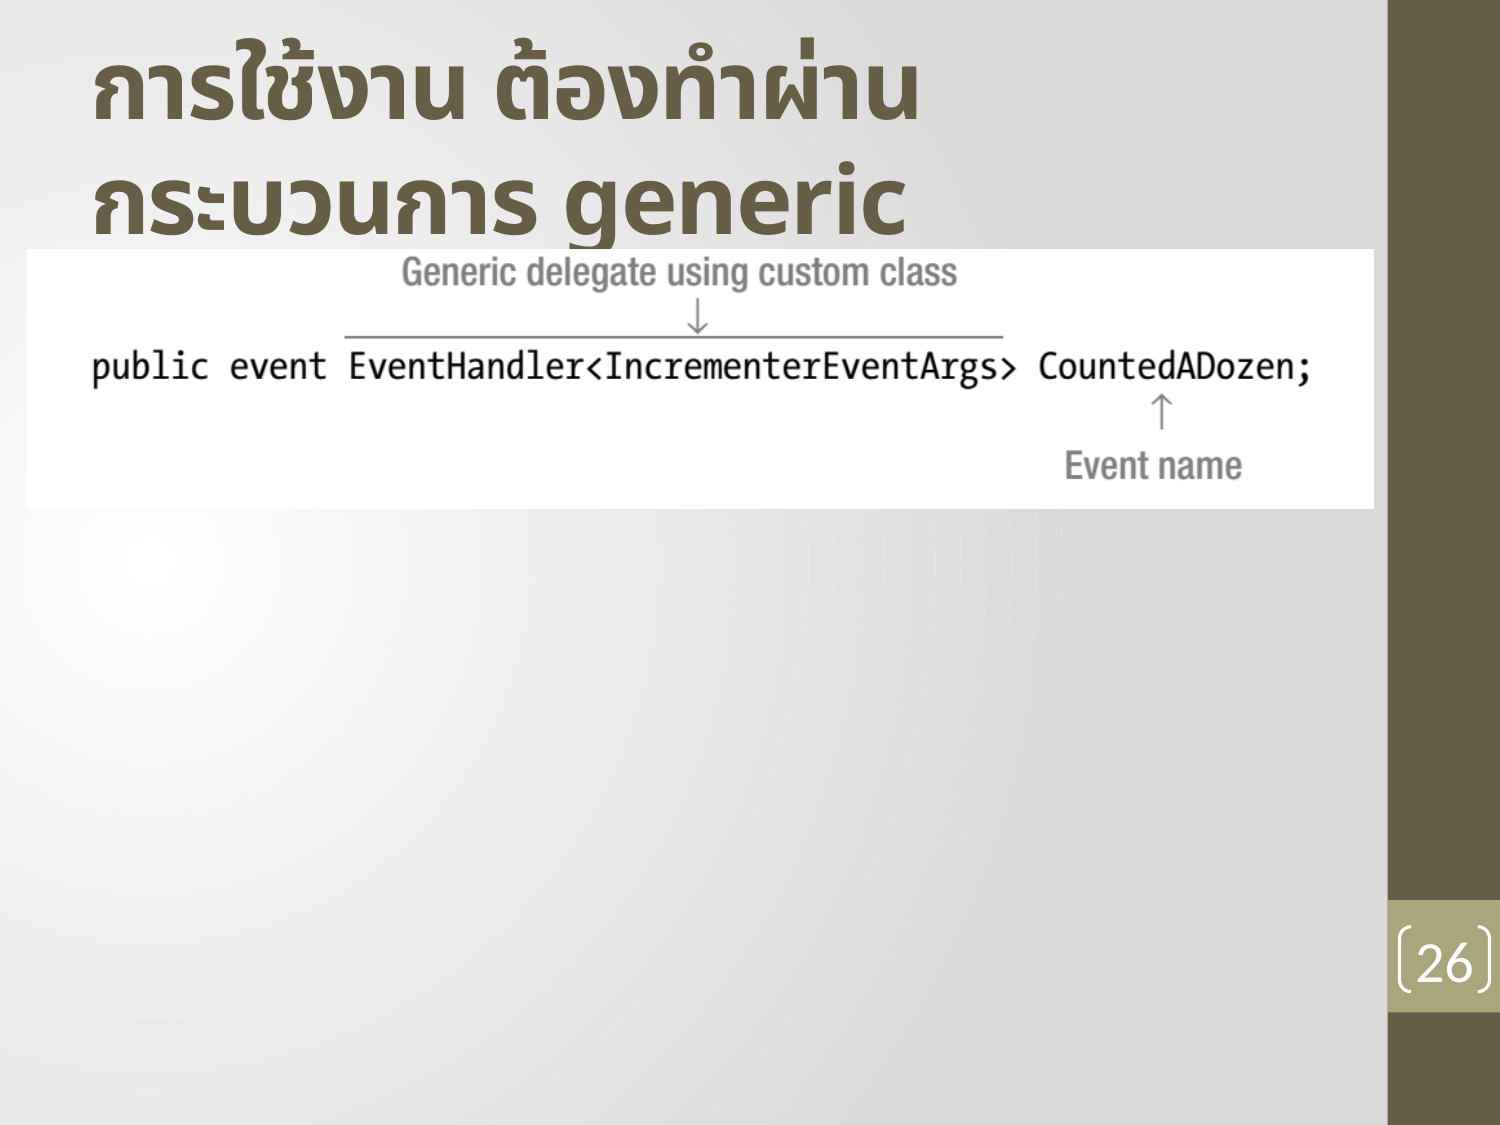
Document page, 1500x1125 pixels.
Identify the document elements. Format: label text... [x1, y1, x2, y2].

slide_number 26 [1397, 925, 1492, 994]
title การใช้งาน ต้องทำผ่านกระบวนการ generic [75, 45, 1325, 233]
picture [26, 249, 1375, 509]
